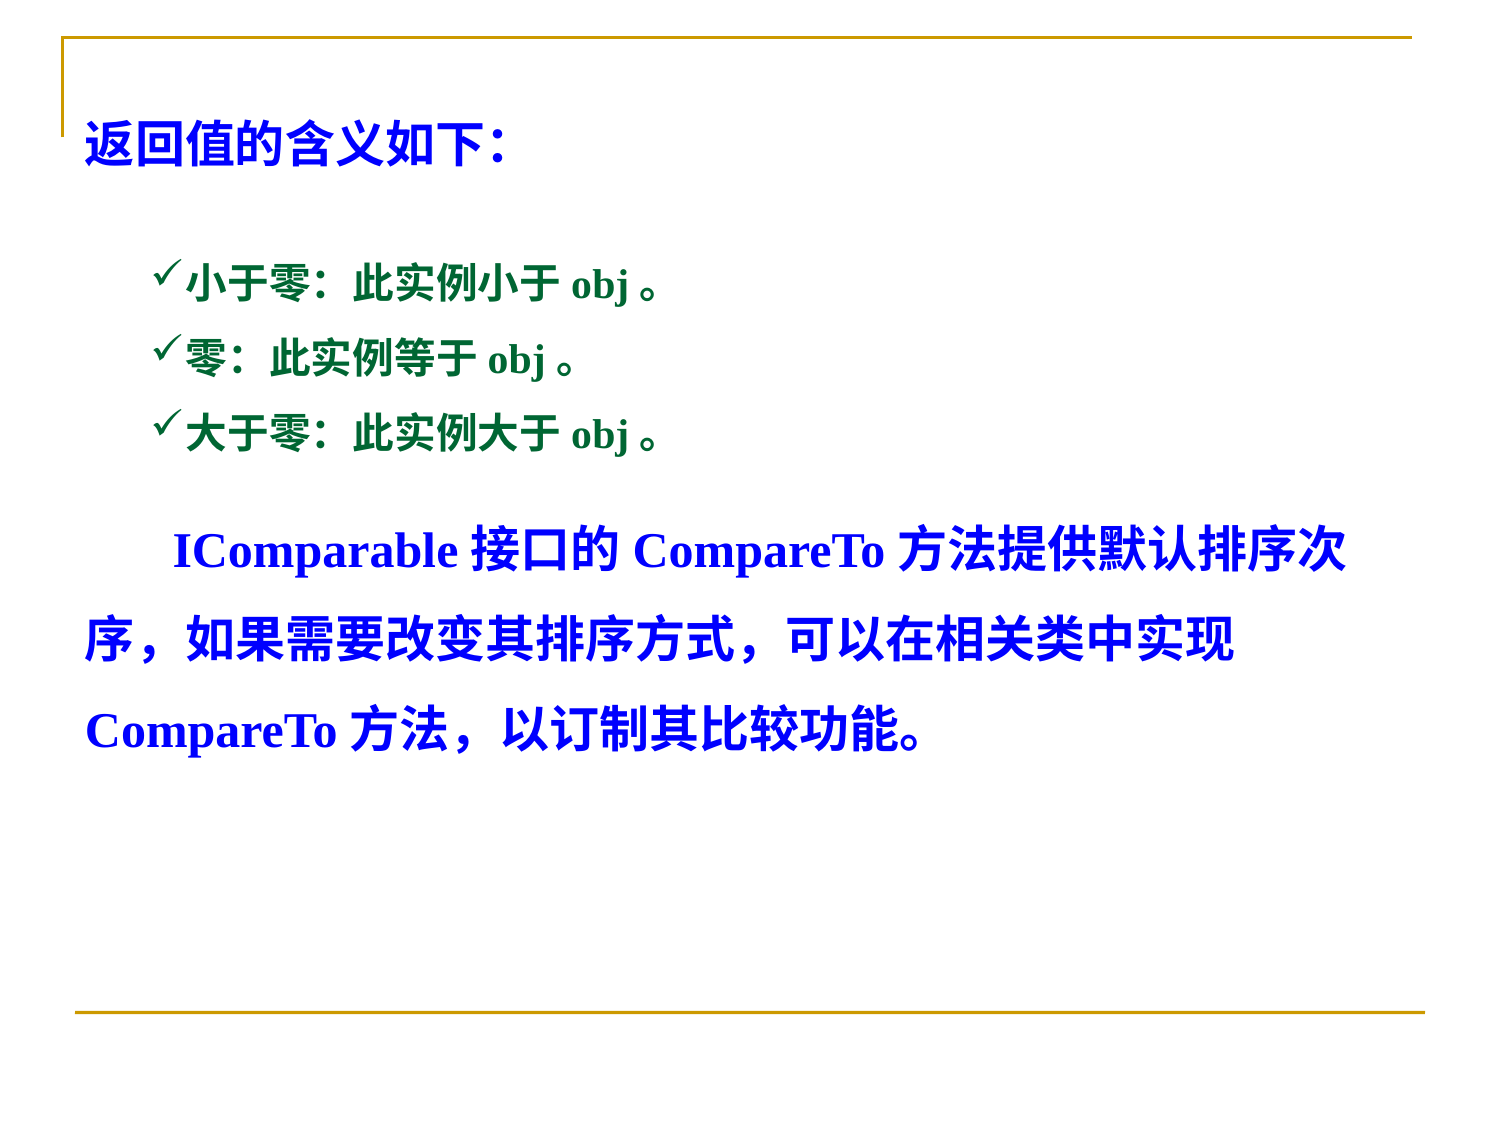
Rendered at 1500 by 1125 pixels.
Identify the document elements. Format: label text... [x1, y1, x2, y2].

text_box 返回值的含义如下： [70, 105, 1441, 181]
text_box 小于零：此实例小于obj。 零：此实例等于obj。 大于零：此实例大于obj。 [135, 224, 786, 464]
text_box IComparable接口的CompareTo方法提供默认排序次序，如果需要改变其排序方式，可以在相关类中实现CompareTo方法，以订制其比较功能。 [70, 480, 1417, 766]
